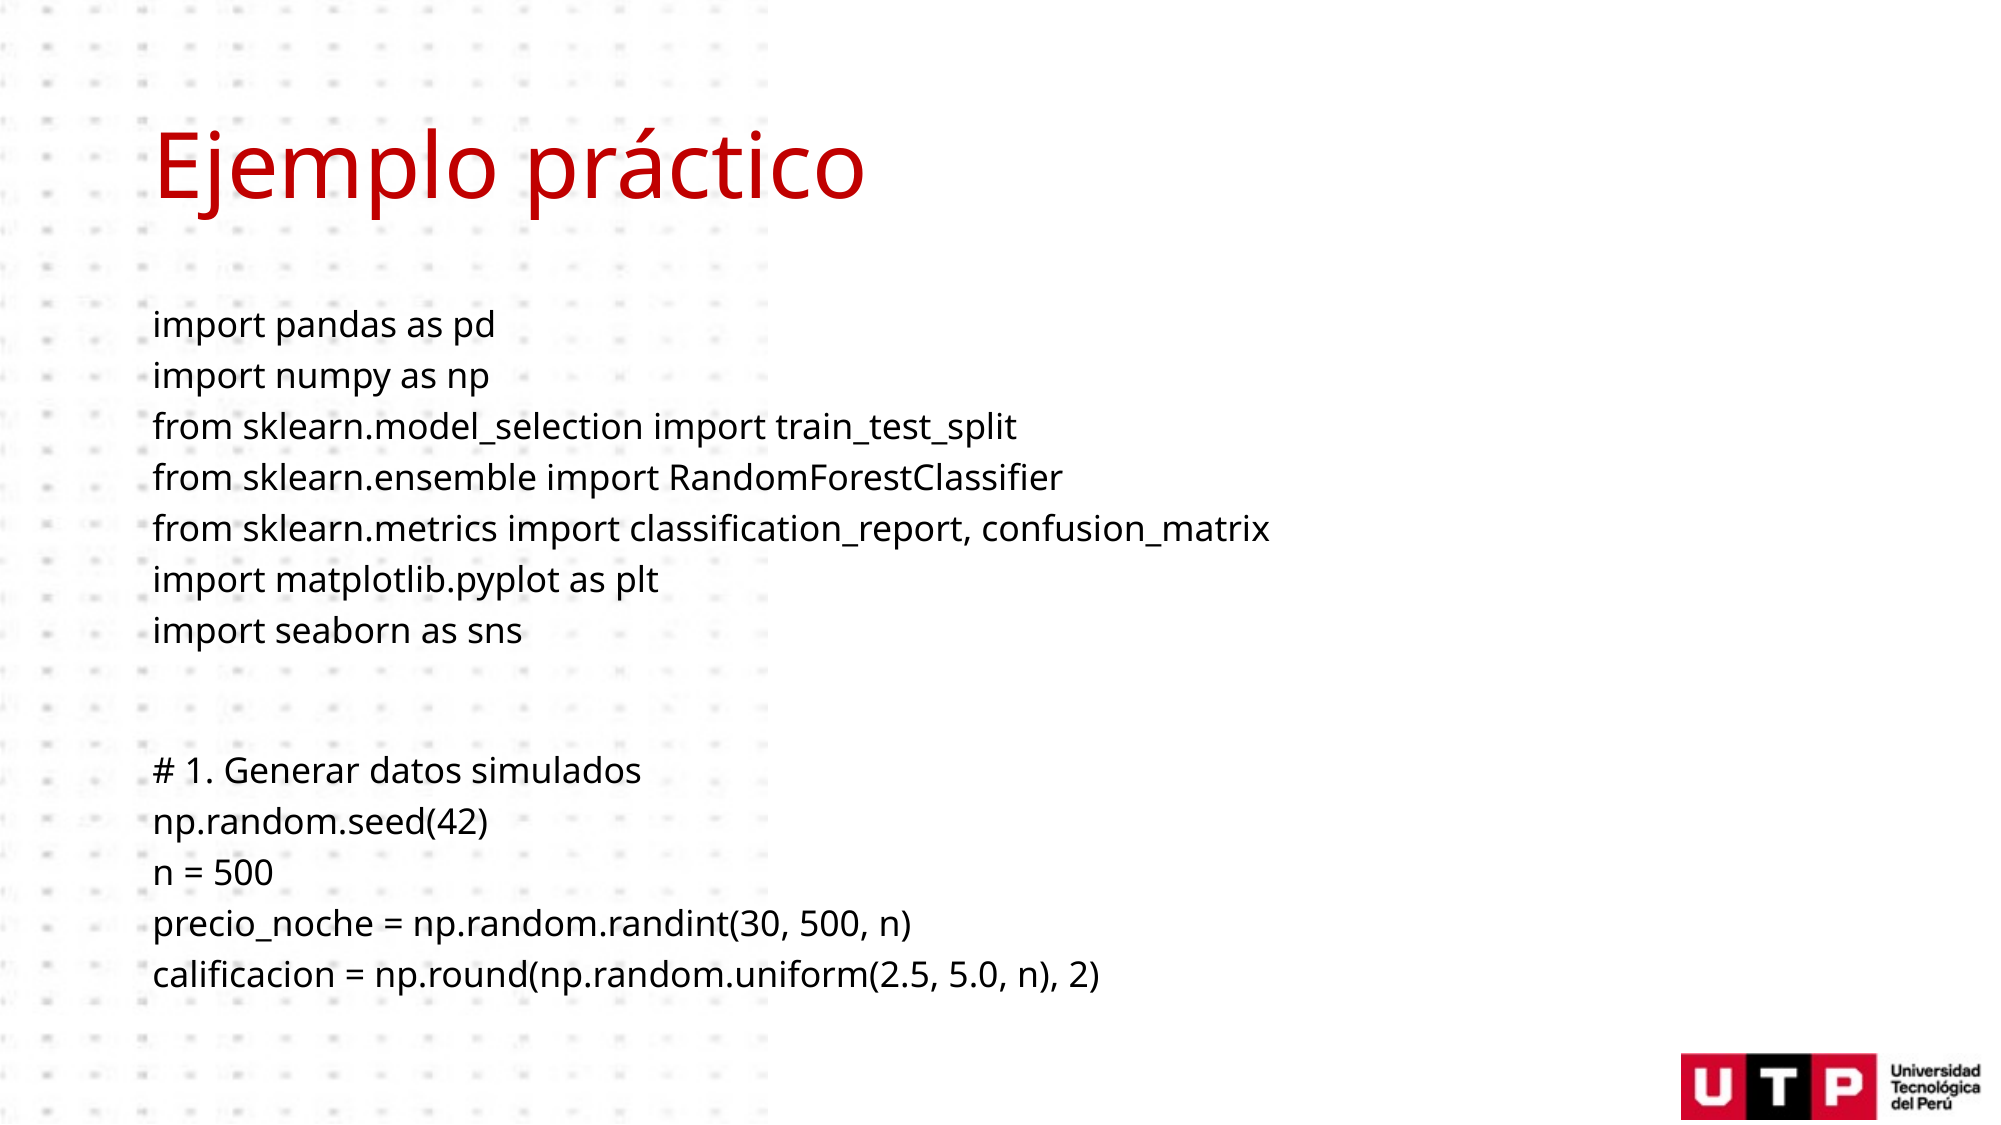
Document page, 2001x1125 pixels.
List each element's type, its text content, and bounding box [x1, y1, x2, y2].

picture [0, 0, 769, 1124]
picture [1680, 1053, 2000, 1120]
list import pandas as pd import numpy as np from sklearn.model_selection import train_test_split from sklearn.ensemble import RandomForestClassifier from sklearn.metrics import classification_report, confusion_matrix import matplotlib.pyplot as plt import seaborn as sns # 1. Generar datos simulados np.random.seed(42) n = 500 precio_noche = np.random.randint(30, 500, n) calificacion = np.round(np.random.uniform(2.5, 5.0, n), 2) [769, 299, 1863, 1014]
title Ejemplo práctico [769, 59, 1863, 278]
